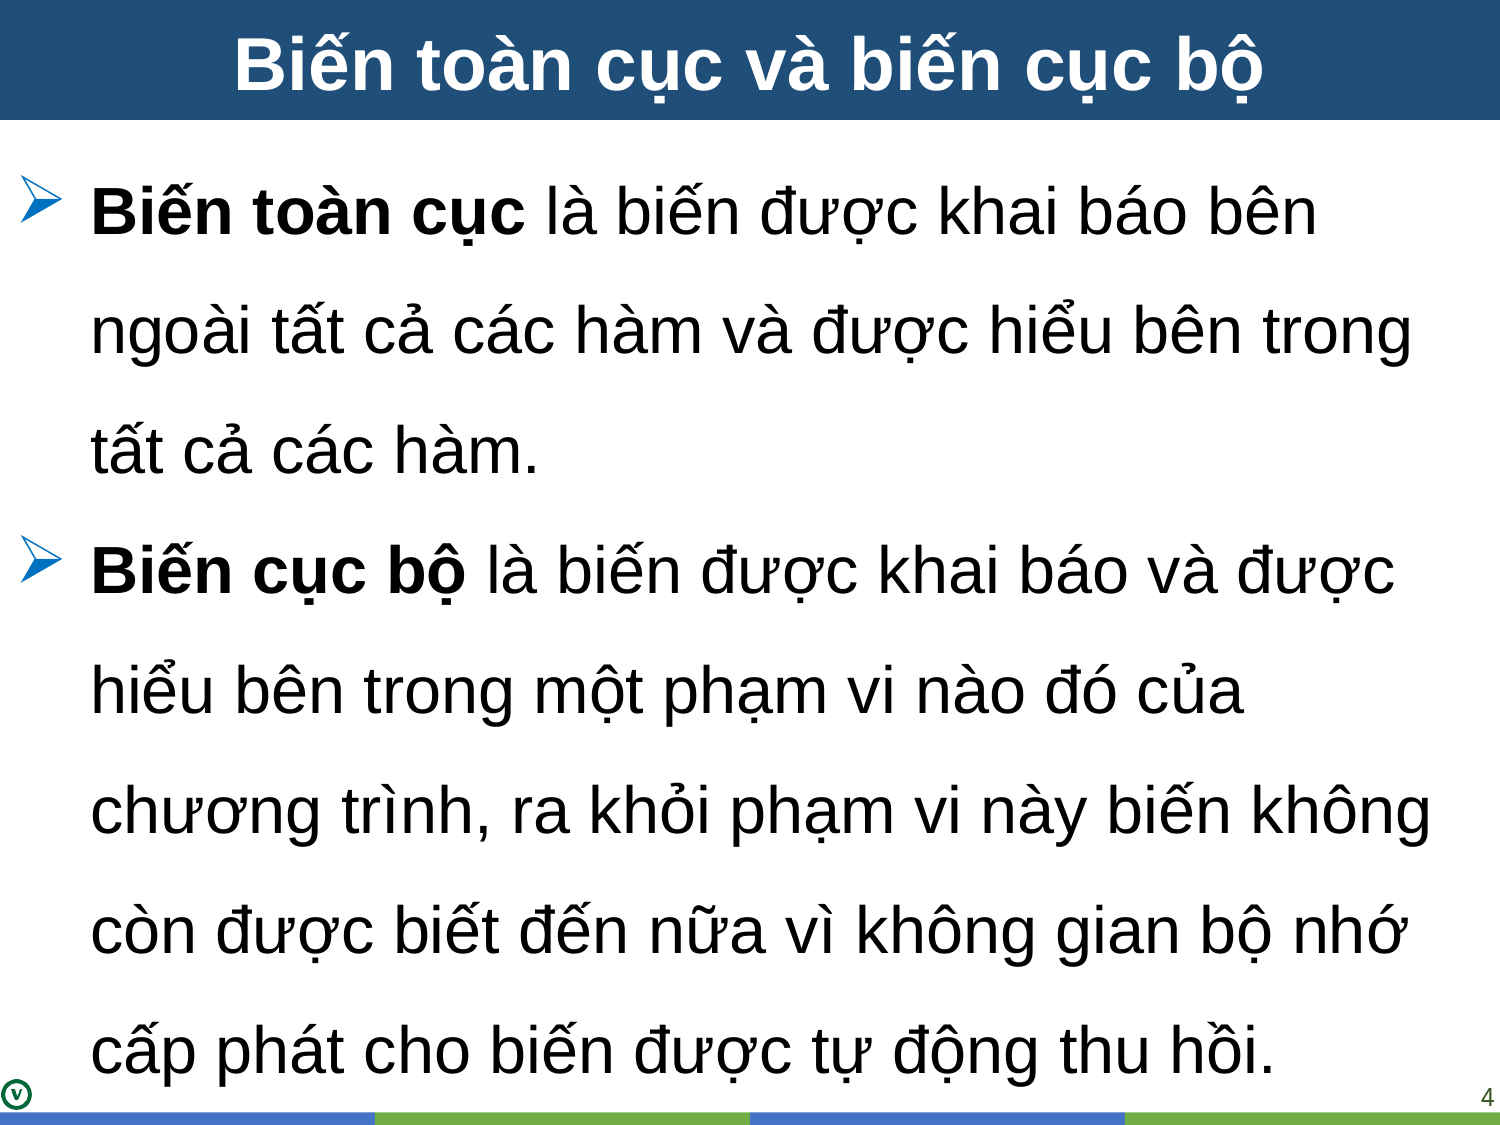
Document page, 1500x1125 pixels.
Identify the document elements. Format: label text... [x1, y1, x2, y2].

text_box Biến toàn cục là biến được khai báo bên ngoài tất cả các hàm và được hiểu bên trong tất cả các hàm. Biến cục bộ là biến được khai báo và được hiểu bên trong một phạm vi nào đó của chương trình, ra khỏi phạm vi này biến không còn được biết đến nữa vì không gian bộ nhớ cấp phát cho biến được tự động thu hồi. [0, 120, 1500, 1125]
text_box Biến toàn cục và biến cục bộ [0, 0, 1500, 120]
